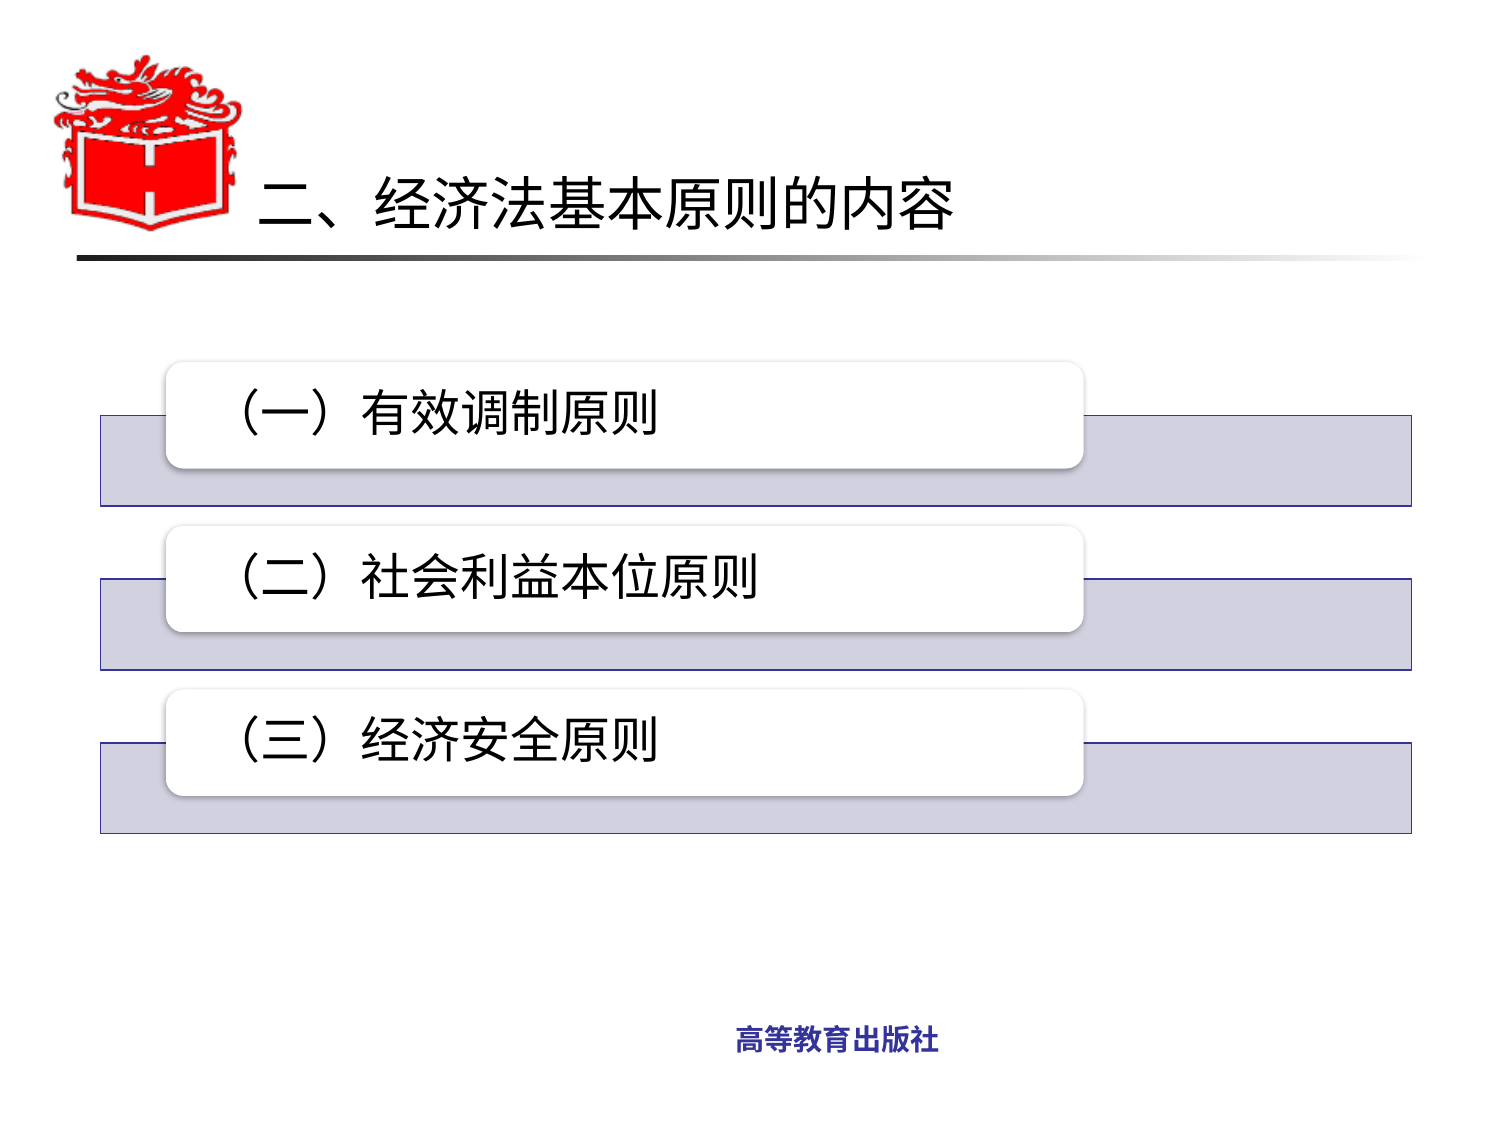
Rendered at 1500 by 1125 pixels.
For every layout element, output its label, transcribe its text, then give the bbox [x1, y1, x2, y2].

footer 高等教育出版社 [599, 1023, 1076, 1100]
text_box 二、经济法基本原则的内容 [242, 145, 1081, 245]
picture [53, 54, 243, 233]
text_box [100, 361, 1412, 835]
